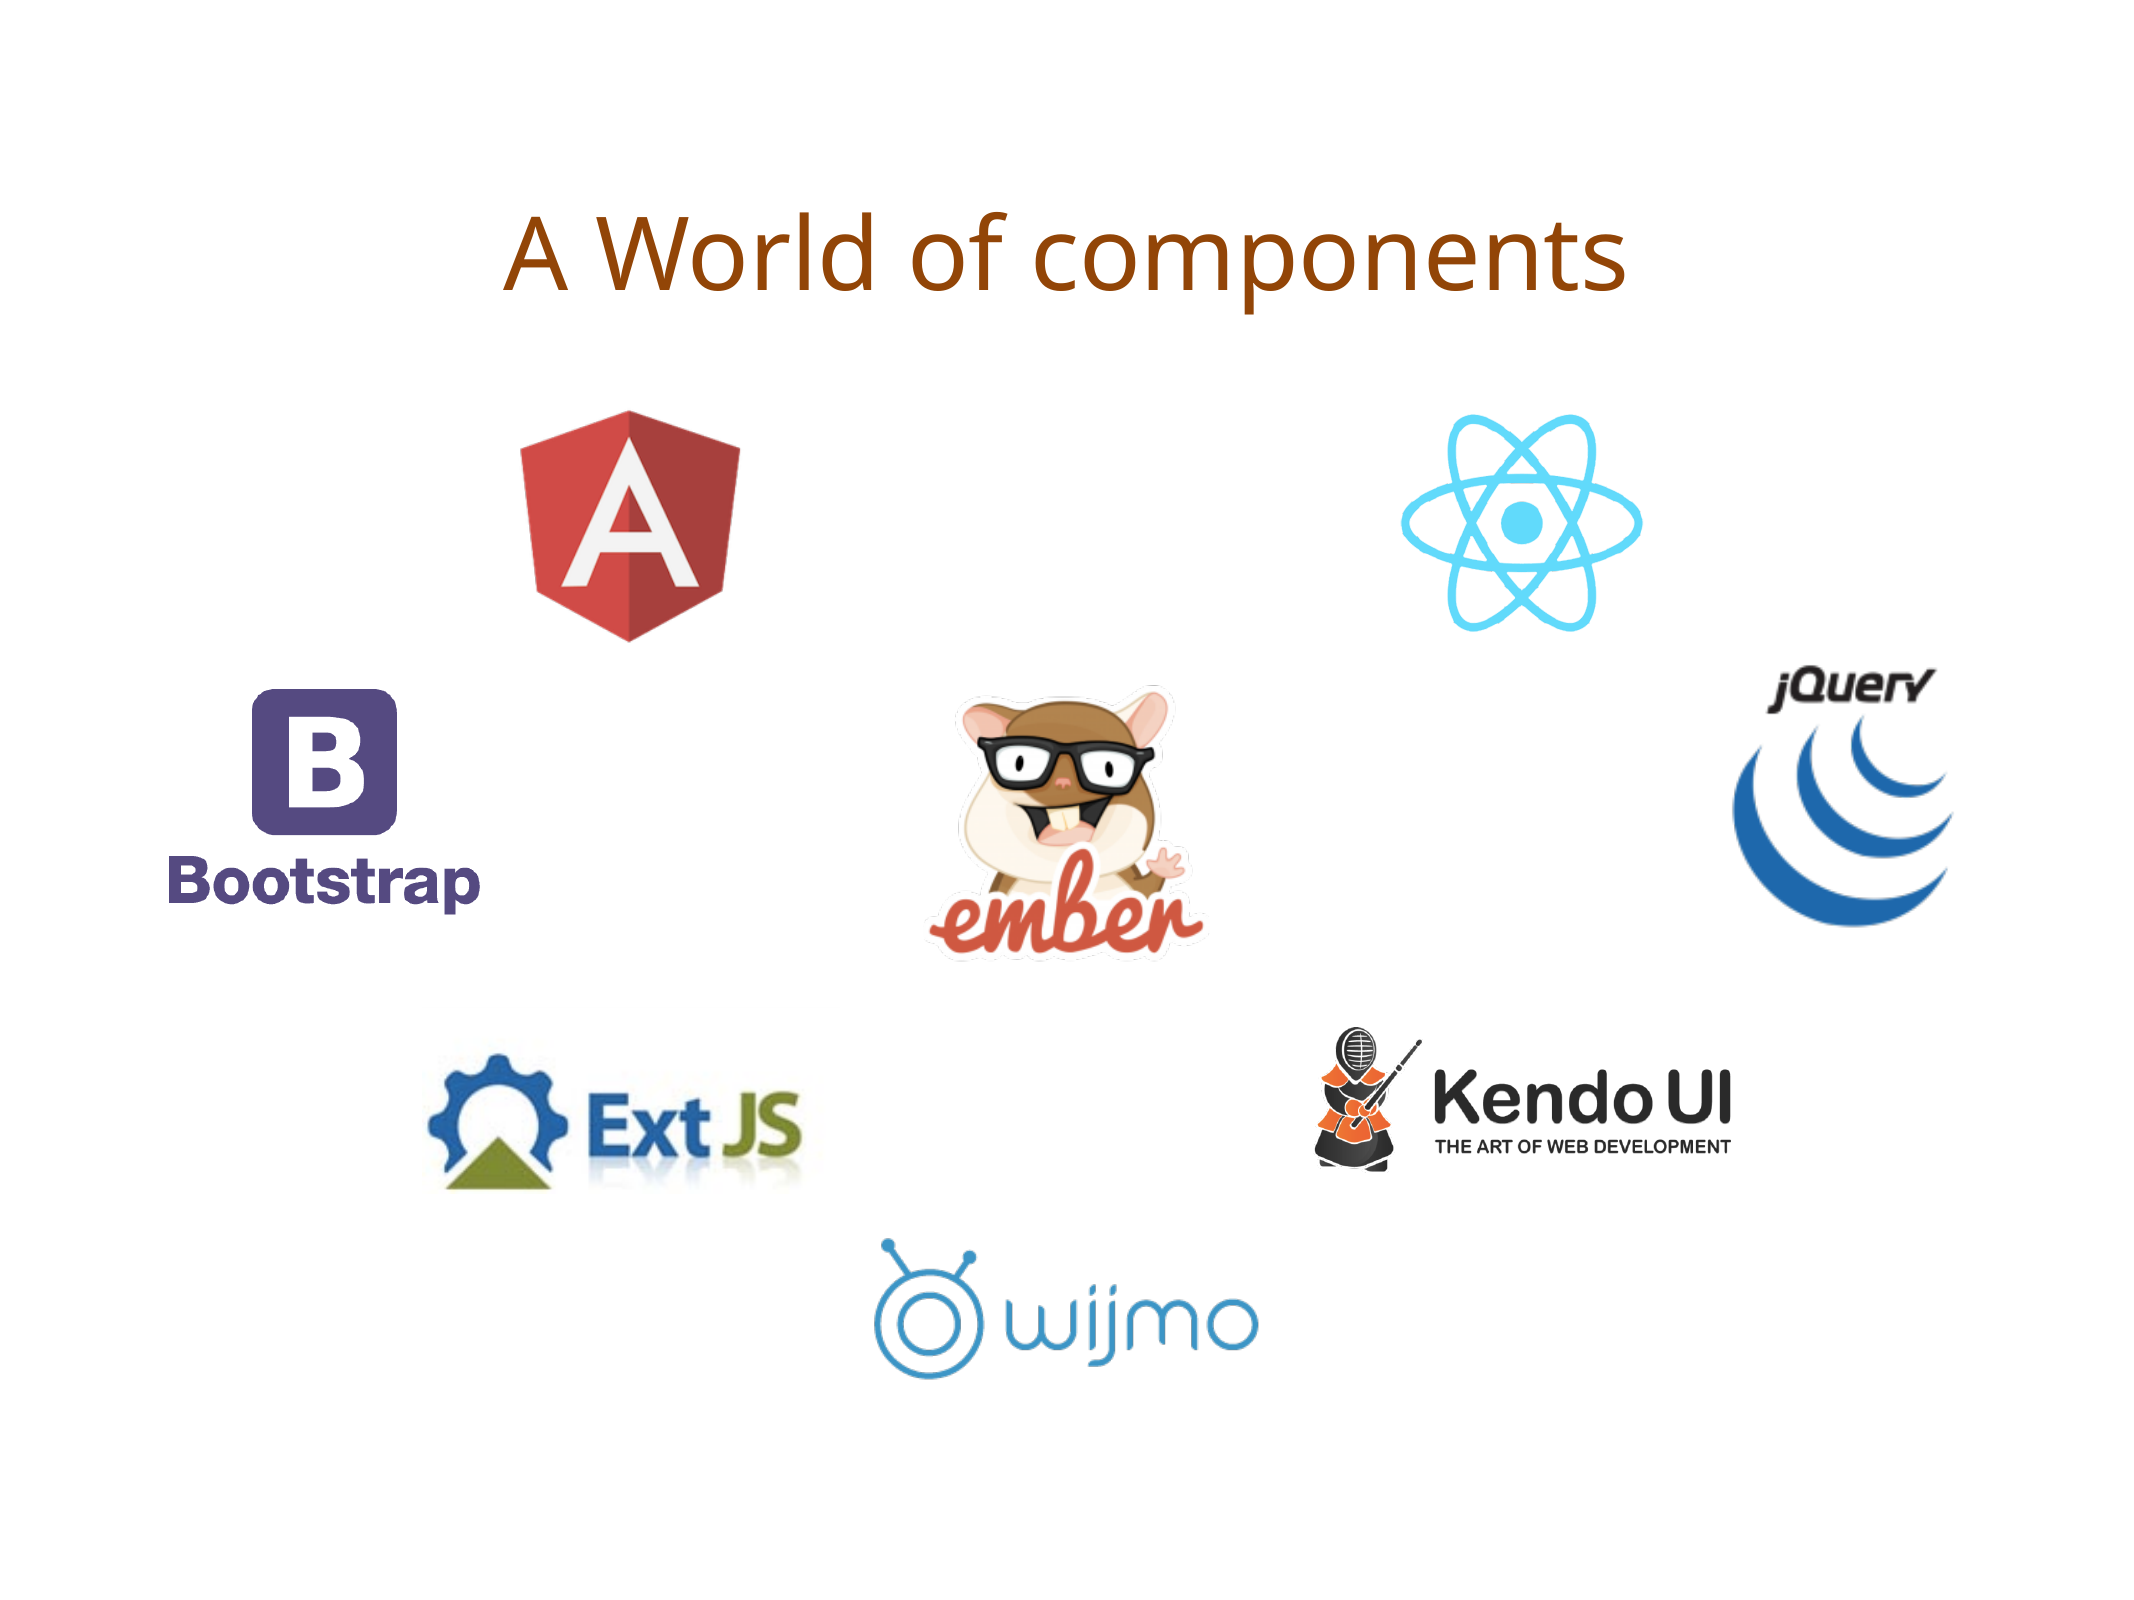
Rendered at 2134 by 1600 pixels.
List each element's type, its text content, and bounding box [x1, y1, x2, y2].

picture [1267, 326, 1999, 957]
picture [857, 1219, 1276, 1400]
picture [507, 403, 755, 651]
picture [923, 680, 1210, 967]
title A World of components [155, 72, 1978, 428]
picture [96, 676, 552, 924]
picture [422, 1005, 840, 1194]
picture [1313, 1027, 1731, 1173]
